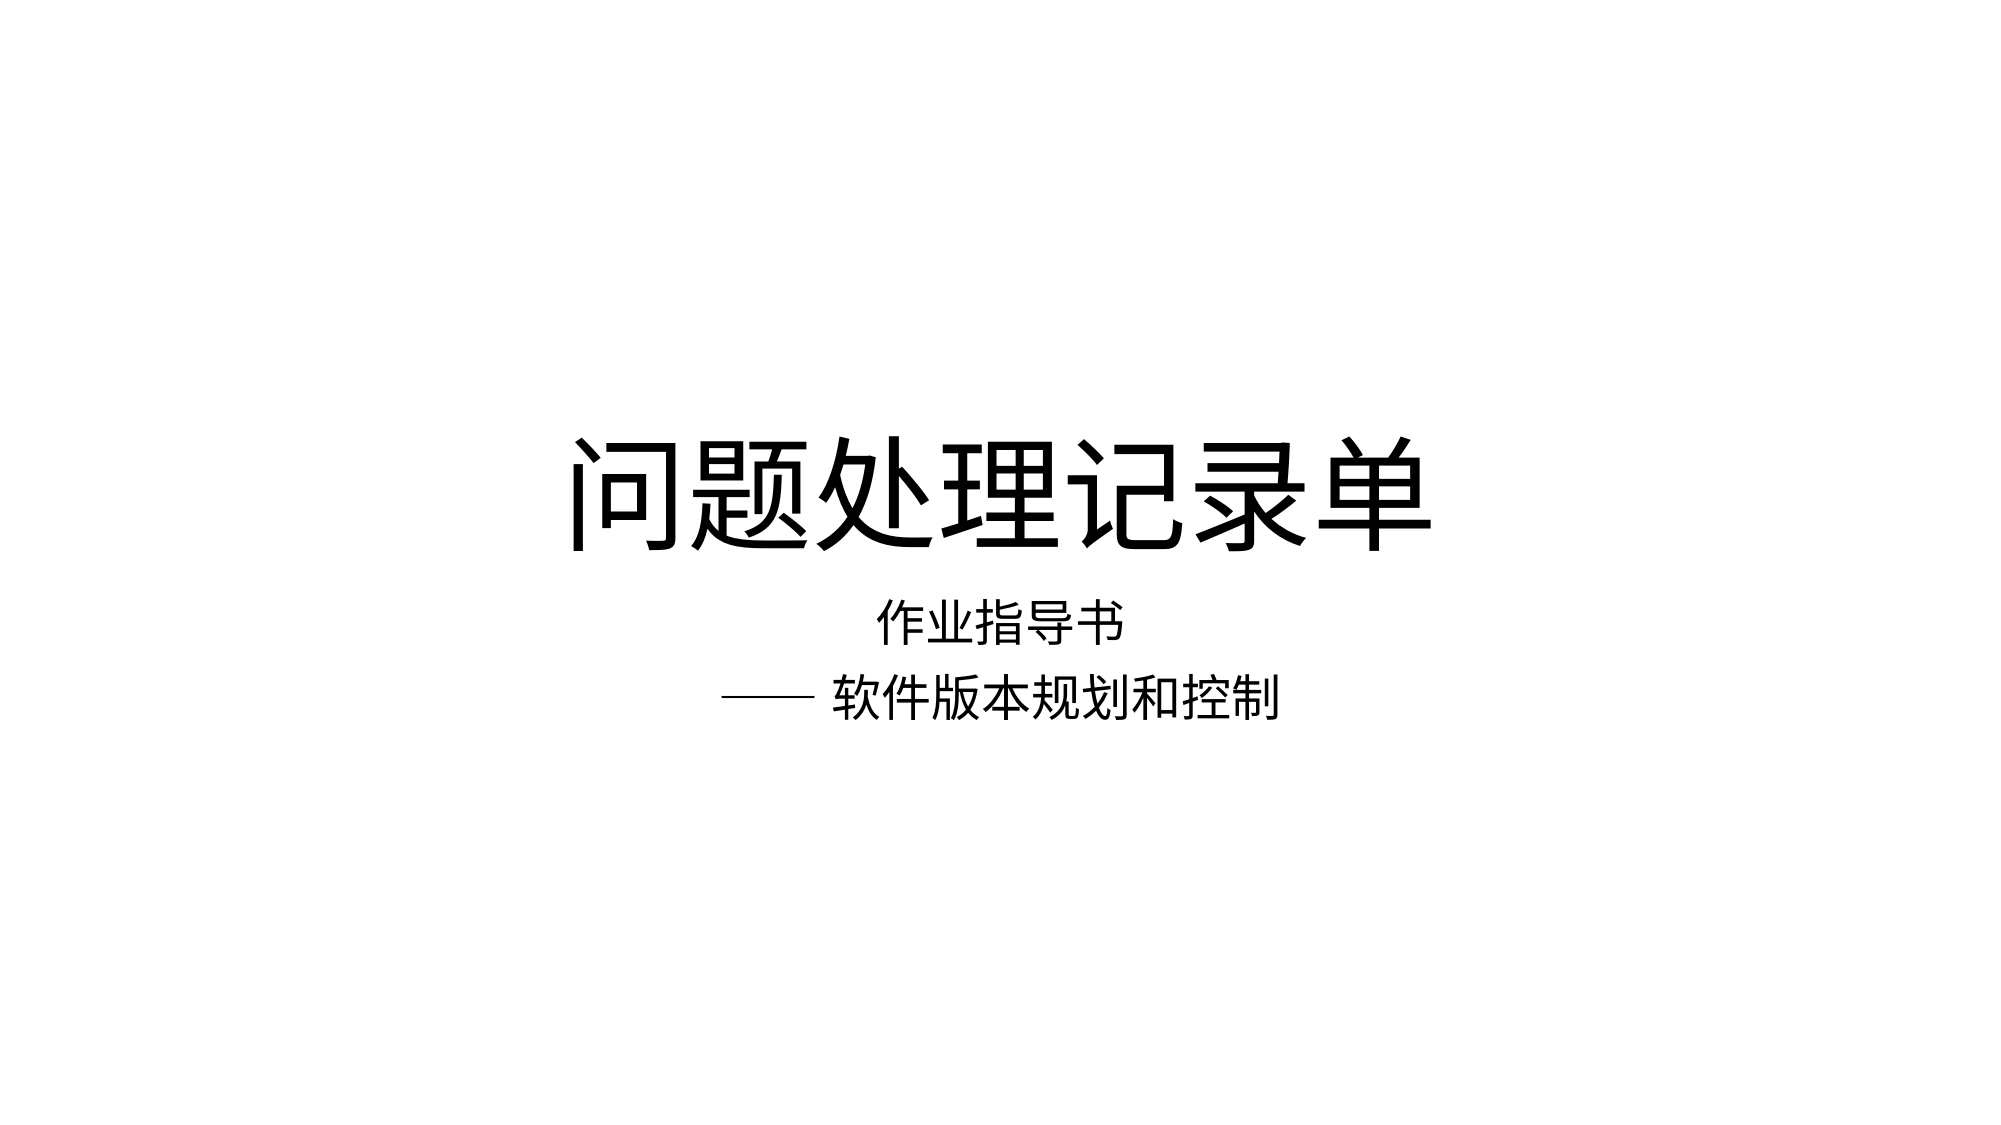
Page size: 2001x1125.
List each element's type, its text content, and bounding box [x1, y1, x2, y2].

title 问题处理记录单 [249, 184, 1750, 576]
subtitle 作业指导书 ——软件版本规划和控制 [249, 590, 1750, 863]
